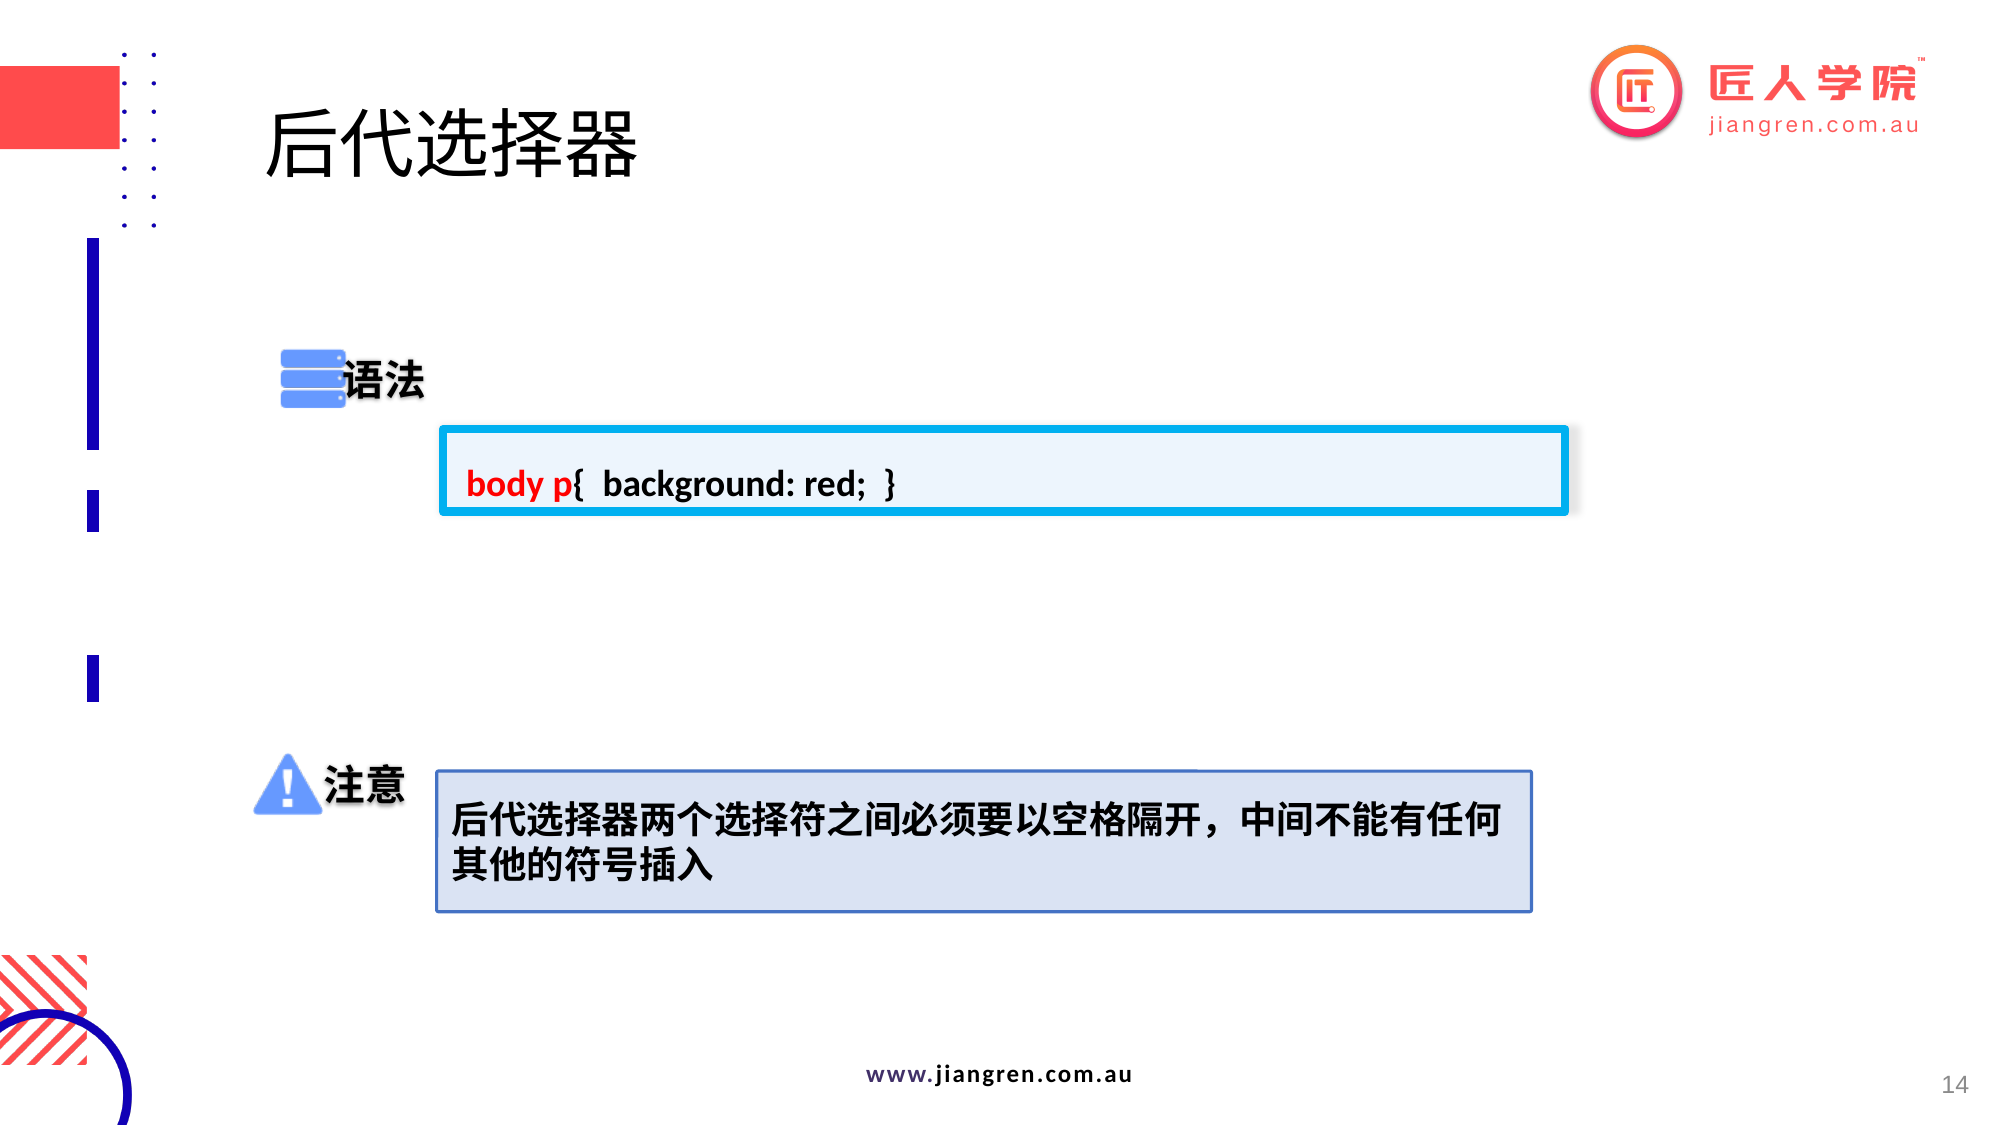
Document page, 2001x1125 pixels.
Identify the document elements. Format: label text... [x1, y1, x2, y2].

text_box 后代选择器两个选择符之间必须要以空格隔开，中间不能有任何其他的符号插入 [436, 771, 1532, 912]
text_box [249, 749, 423, 818]
picture [1588, 43, 1927, 143]
list [137, 299, 1863, 1014]
title 后代选择器 [249, 104, 849, 190]
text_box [278, 346, 442, 412]
picture [0, 955, 132, 1125]
picture [122, 52, 156, 228]
text_box body p{ background: red; } [443, 429, 1566, 512]
slide_number 14 [1517, 1053, 1985, 1114]
